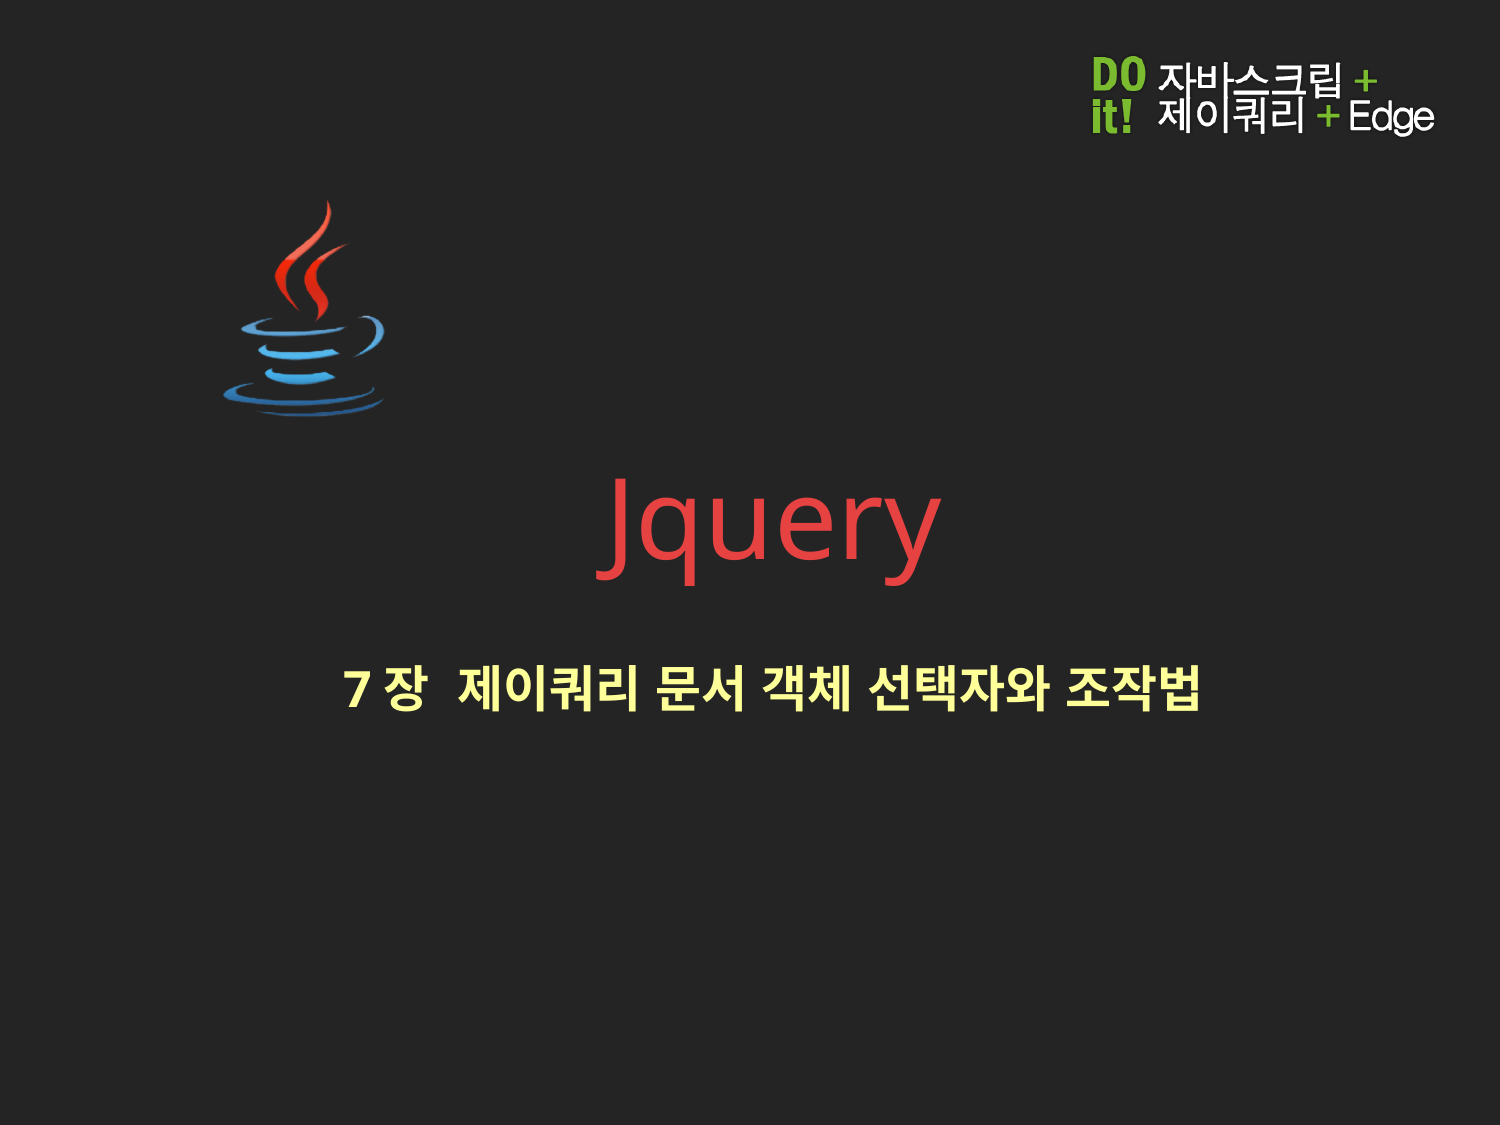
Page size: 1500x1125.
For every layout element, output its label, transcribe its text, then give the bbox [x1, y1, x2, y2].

subtitle 7장 제이쿼리 문서 객체 선택자와 조작법 [248, 618, 1299, 757]
picture [1074, 43, 1447, 149]
title Jquery [159, 418, 1388, 612]
picture [112, 196, 479, 430]
